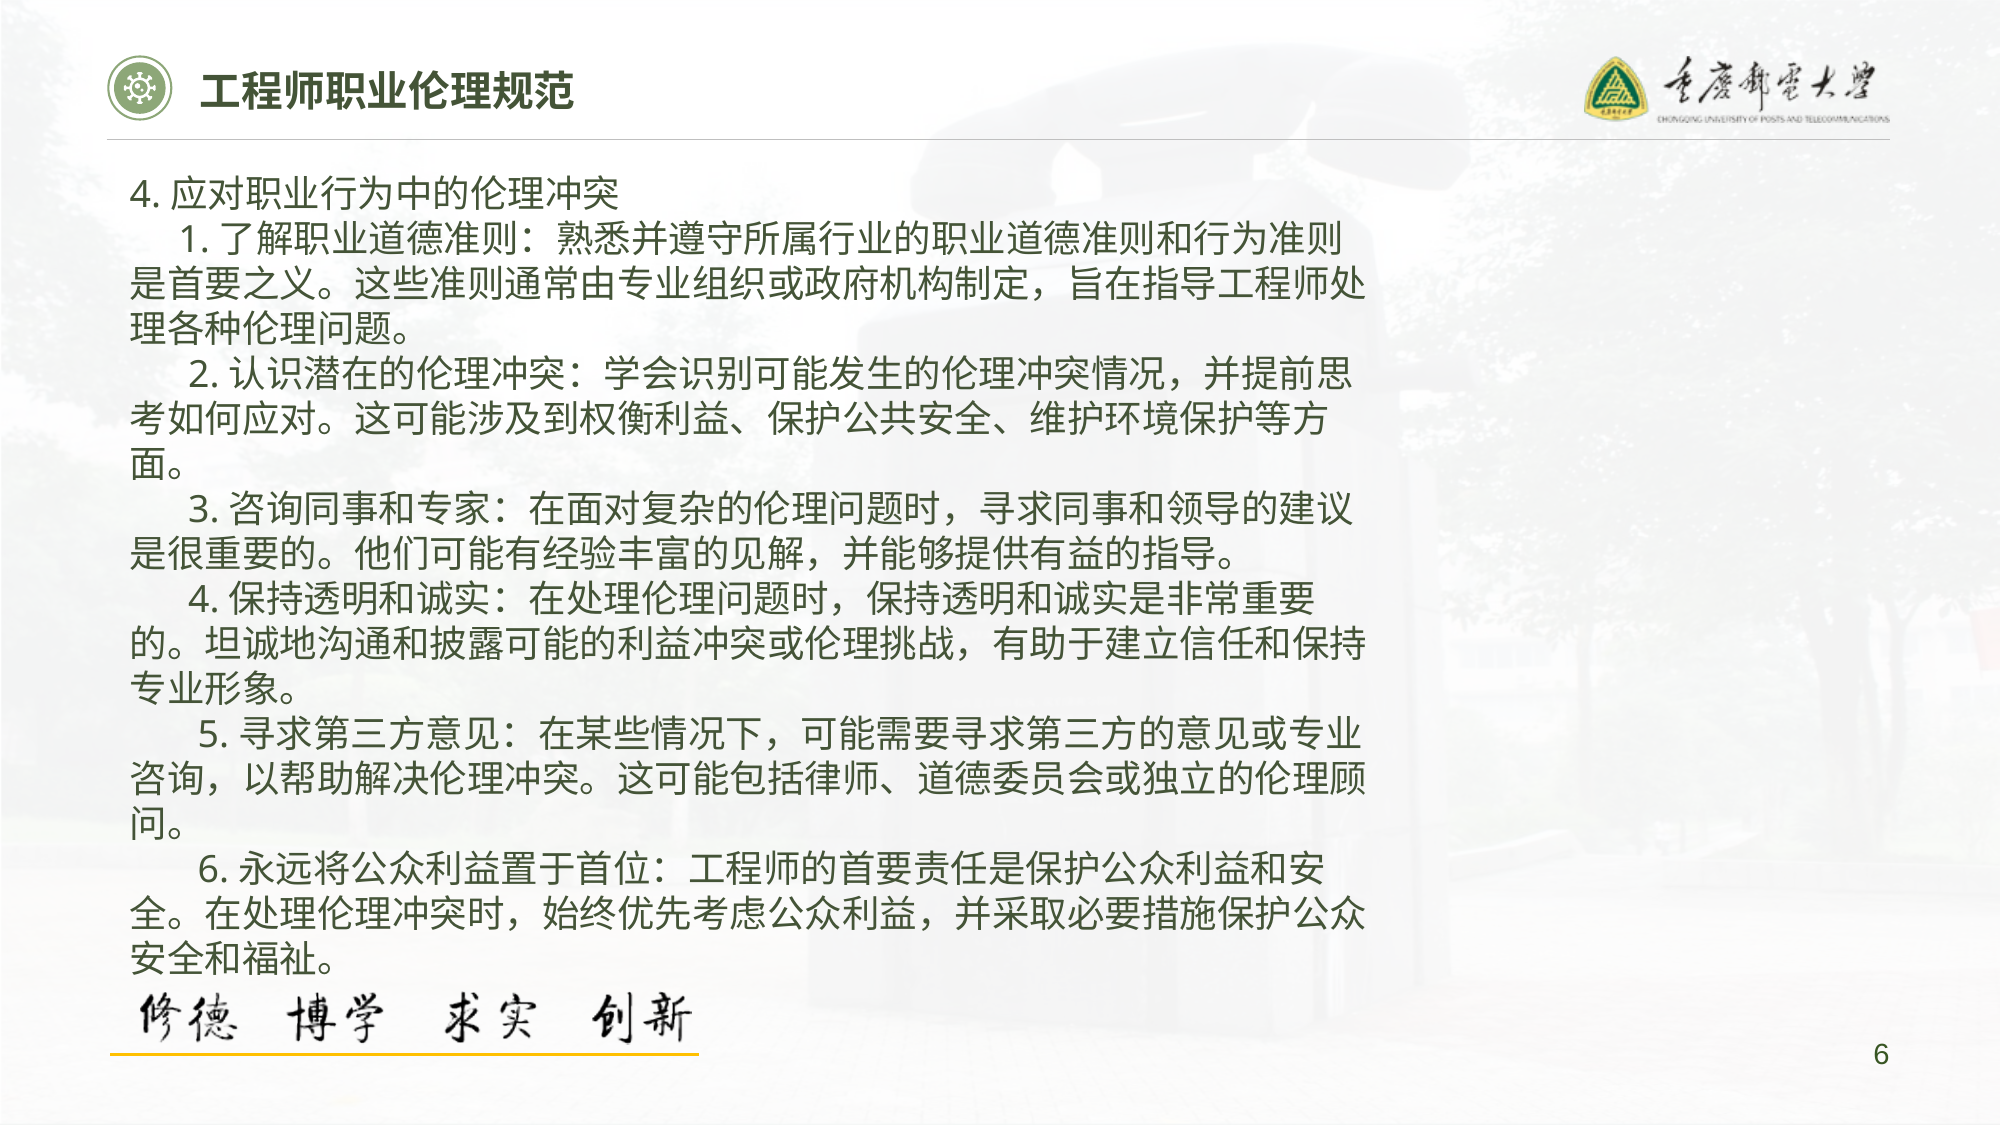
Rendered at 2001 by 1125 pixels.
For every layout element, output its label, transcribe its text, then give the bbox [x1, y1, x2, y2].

text_box 4.应对职业行为中的伦理冲突 1.了解职业道德准则：熟悉并遵守所属行业的职业道德准则和行为准则是首要之义。这些准则通常由专业组织或政府机构制定，旨在指导工程师处理各种伦理问题。 2.认识潜在的伦理冲突：学会识别可能发生的伦理冲突情况，并提前思考如何应对。这可能涉及到权衡利益、保护公共安全、维护环境保护等方面。 3.咨询同事和专家：在面对复杂的伦理问题时，寻求同事和领导的建议是很重要的。他们可能有经验丰富的见解，并能够提供有益的指导。 4.保持透明和诚实：在处理伦理问题时，保持透明和诚实是非常重要的。坦诚地沟通和披露可能的利益冲突或伦理挑战，有助于建立信任和保持专业形象。 5.寻求第三方意见：在某些情况下，可能需要寻求第三方的意见或专业咨询，以帮助解决伦理冲突。这可能包括律师、道德委员会或独立的伦理顾问。 6.永远将公众利益置于首位：工程师的首要责任是保护公众利益和安全。在处理伦理冲突时，始终优先考虑公众利益，并采取必要措施保护公众安全和福祉。 [114, 162, 1390, 974]
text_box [110, 991, 699, 1055]
picture [1584, 56, 1890, 123]
slide_number 6 [1439, 1022, 1890, 1083]
list 工程师职业伦理规范 [199, 57, 1663, 123]
